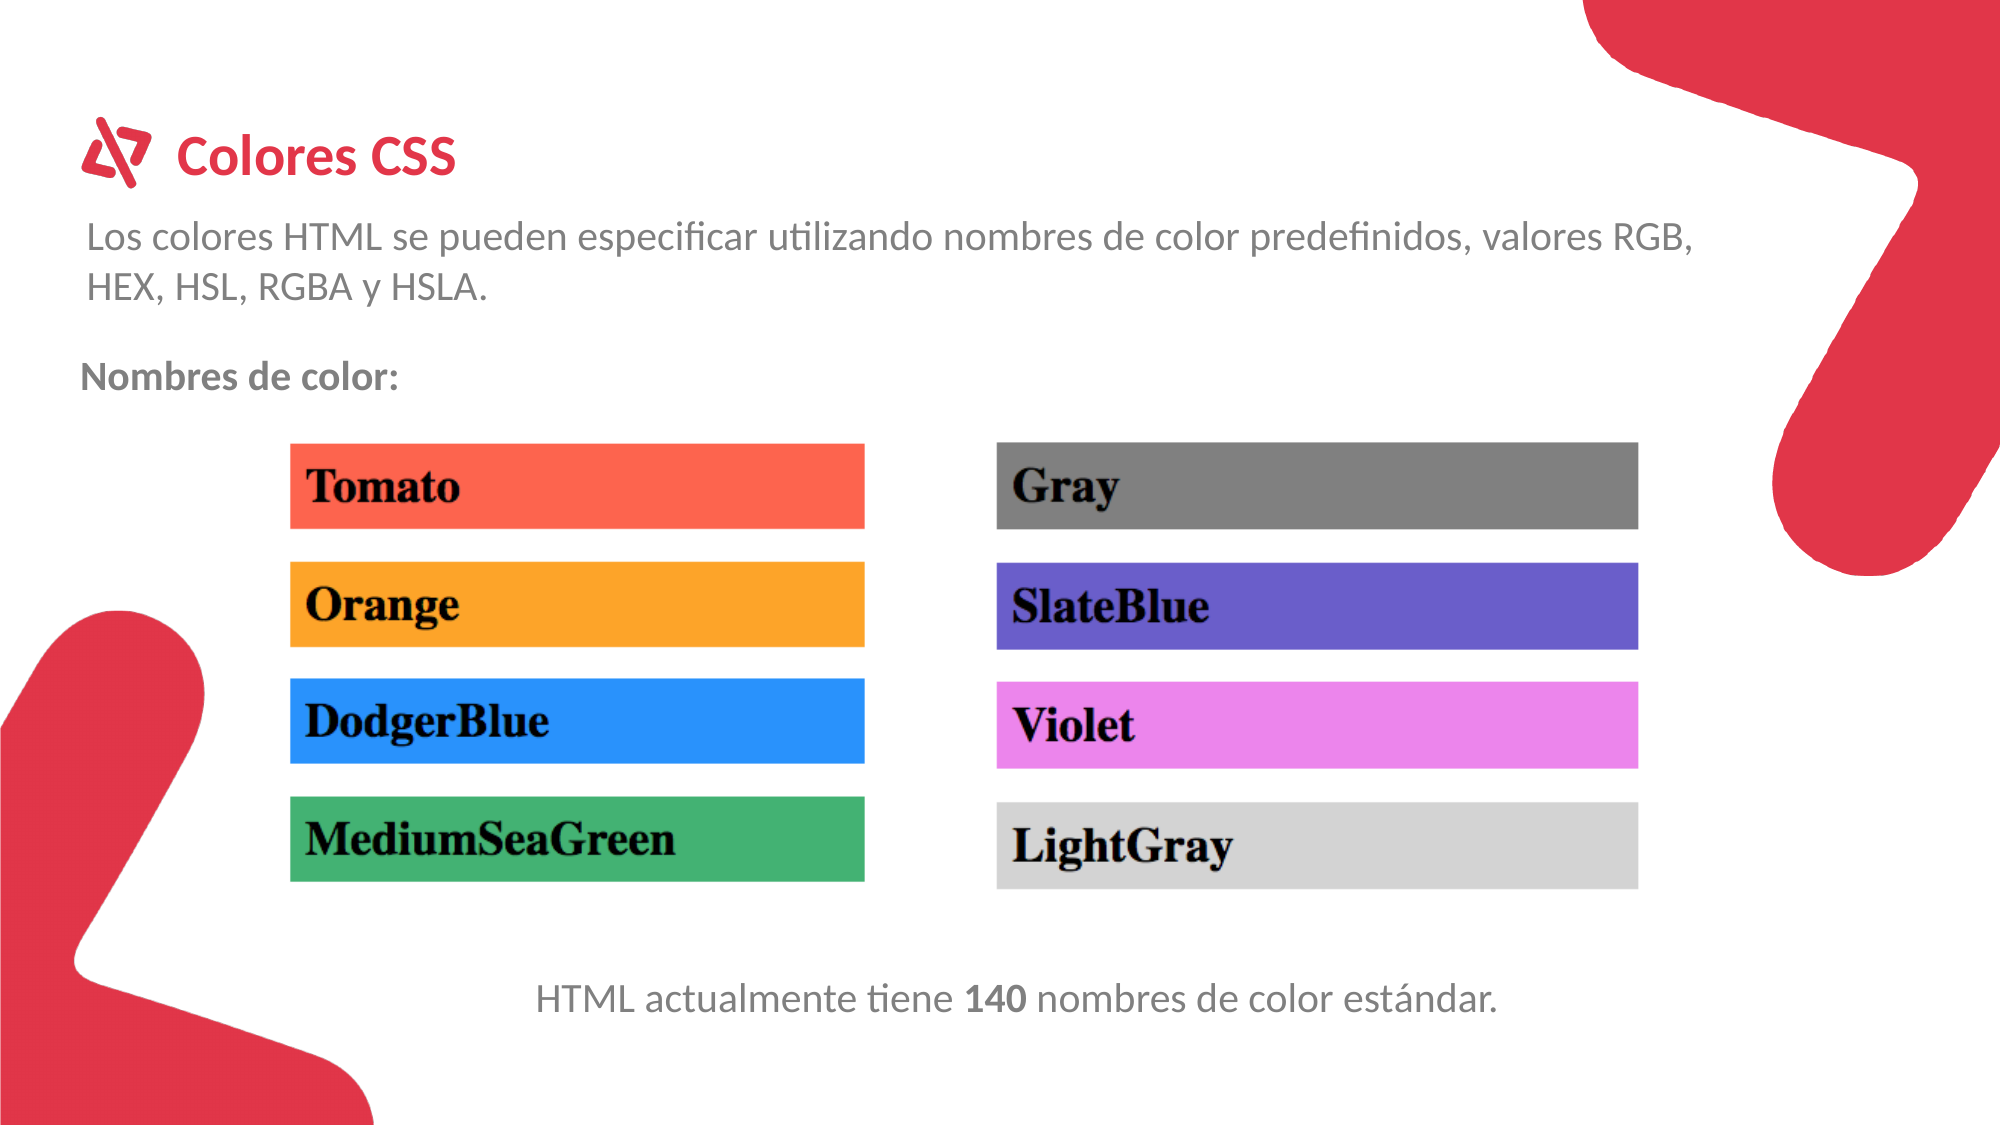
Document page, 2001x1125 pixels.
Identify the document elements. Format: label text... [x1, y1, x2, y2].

text_box Los colores HTML se pueden especificar utilizando nombres de color predefinidos, valores RGB, HEX, HSL, RGBA y HSLA. [71, 201, 1582, 317]
picture [63, 108, 165, 197]
text_box Nombres de color: [65, 341, 415, 407]
picture [991, 0, 2000, 897]
picture [0, 435, 865, 1125]
text_box Colores CSS [165, 109, 1457, 195]
text_box HTML actualmente tiene 140 nombres de color estándar. [520, 963, 1514, 1028]
